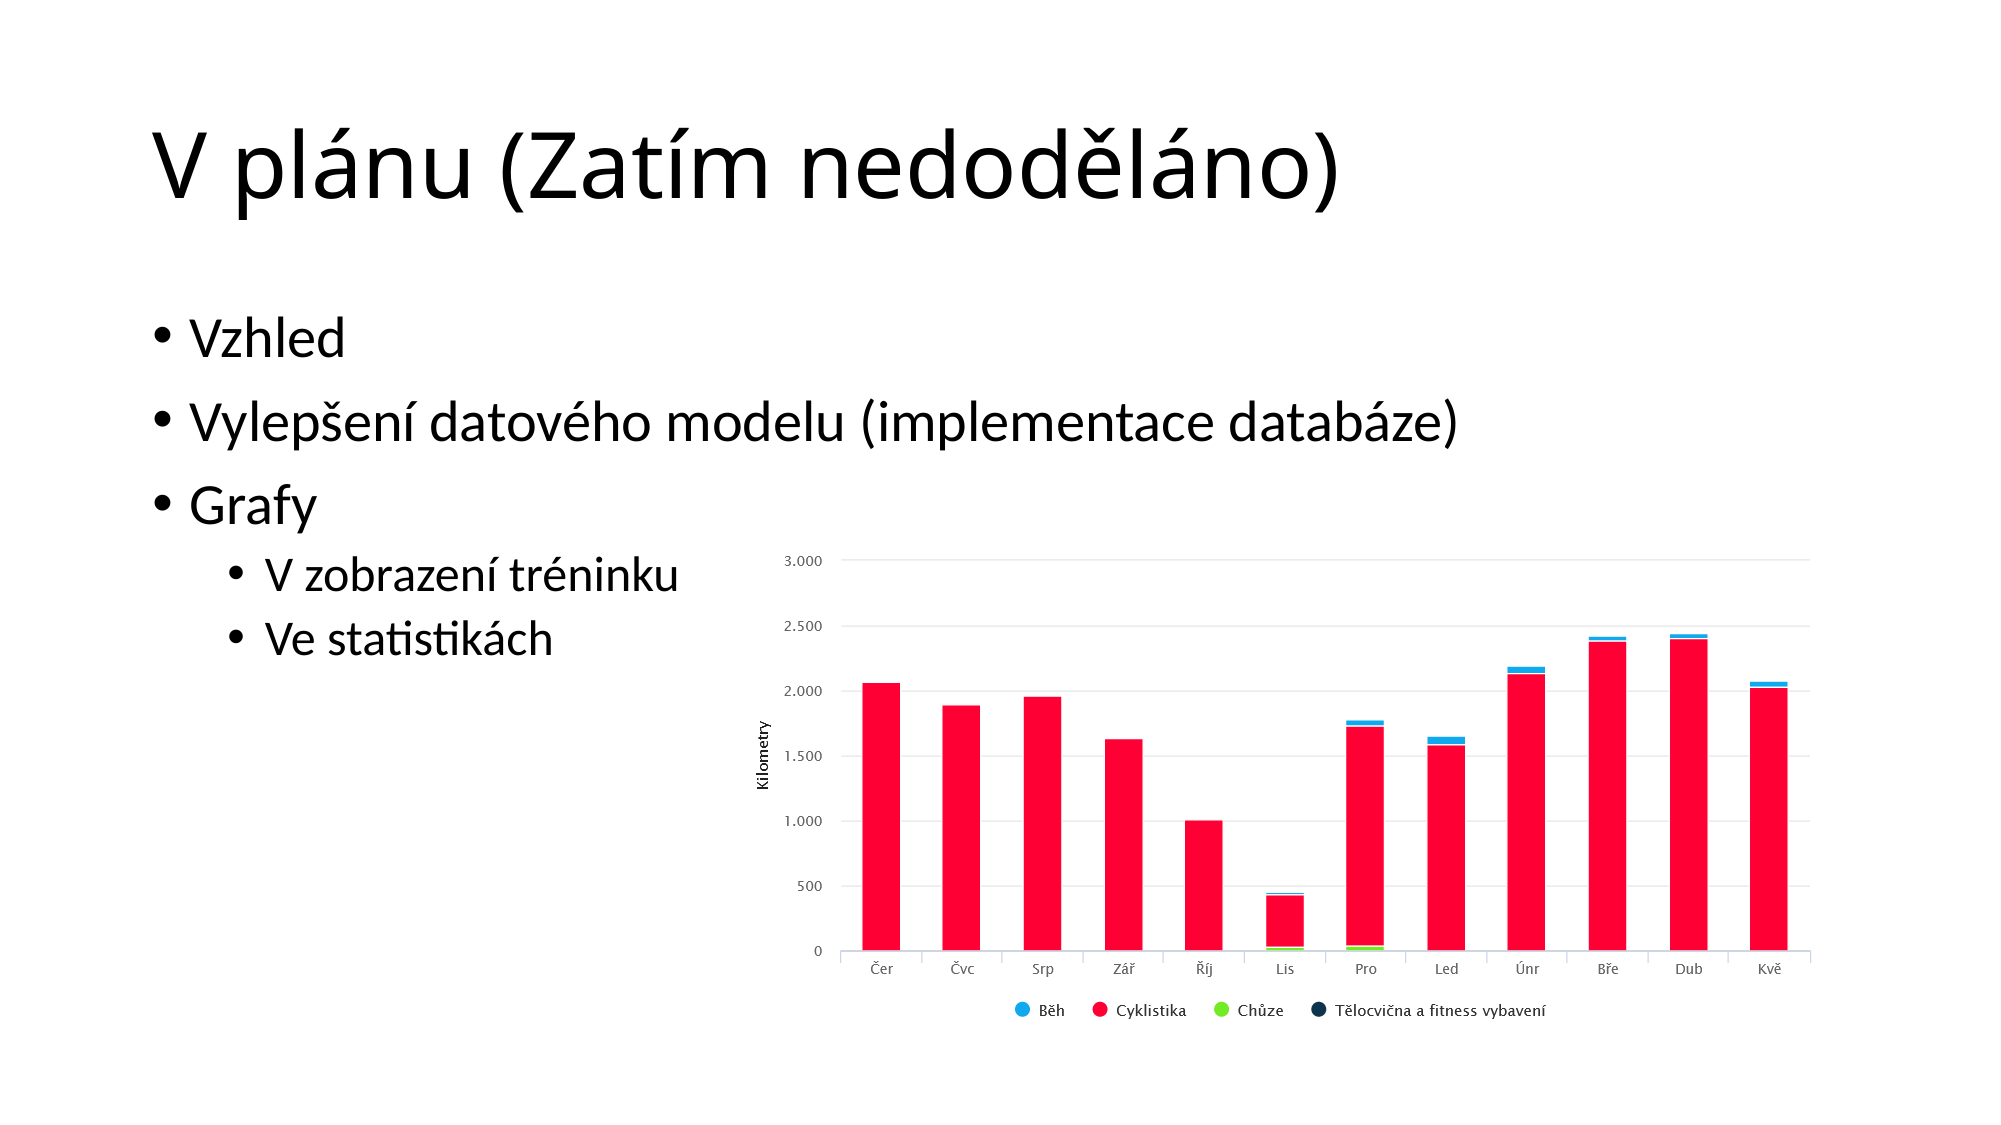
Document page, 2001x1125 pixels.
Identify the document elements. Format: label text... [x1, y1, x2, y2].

picture [737, 531, 1848, 1066]
title V plánu (Zatím nedoděláno) [137, 59, 1863, 278]
list Vzhled Vylepšení datového modelu (implementace databáze) Grafy V zobrazení tréninku Ve statistikách [137, 299, 1863, 1014]
